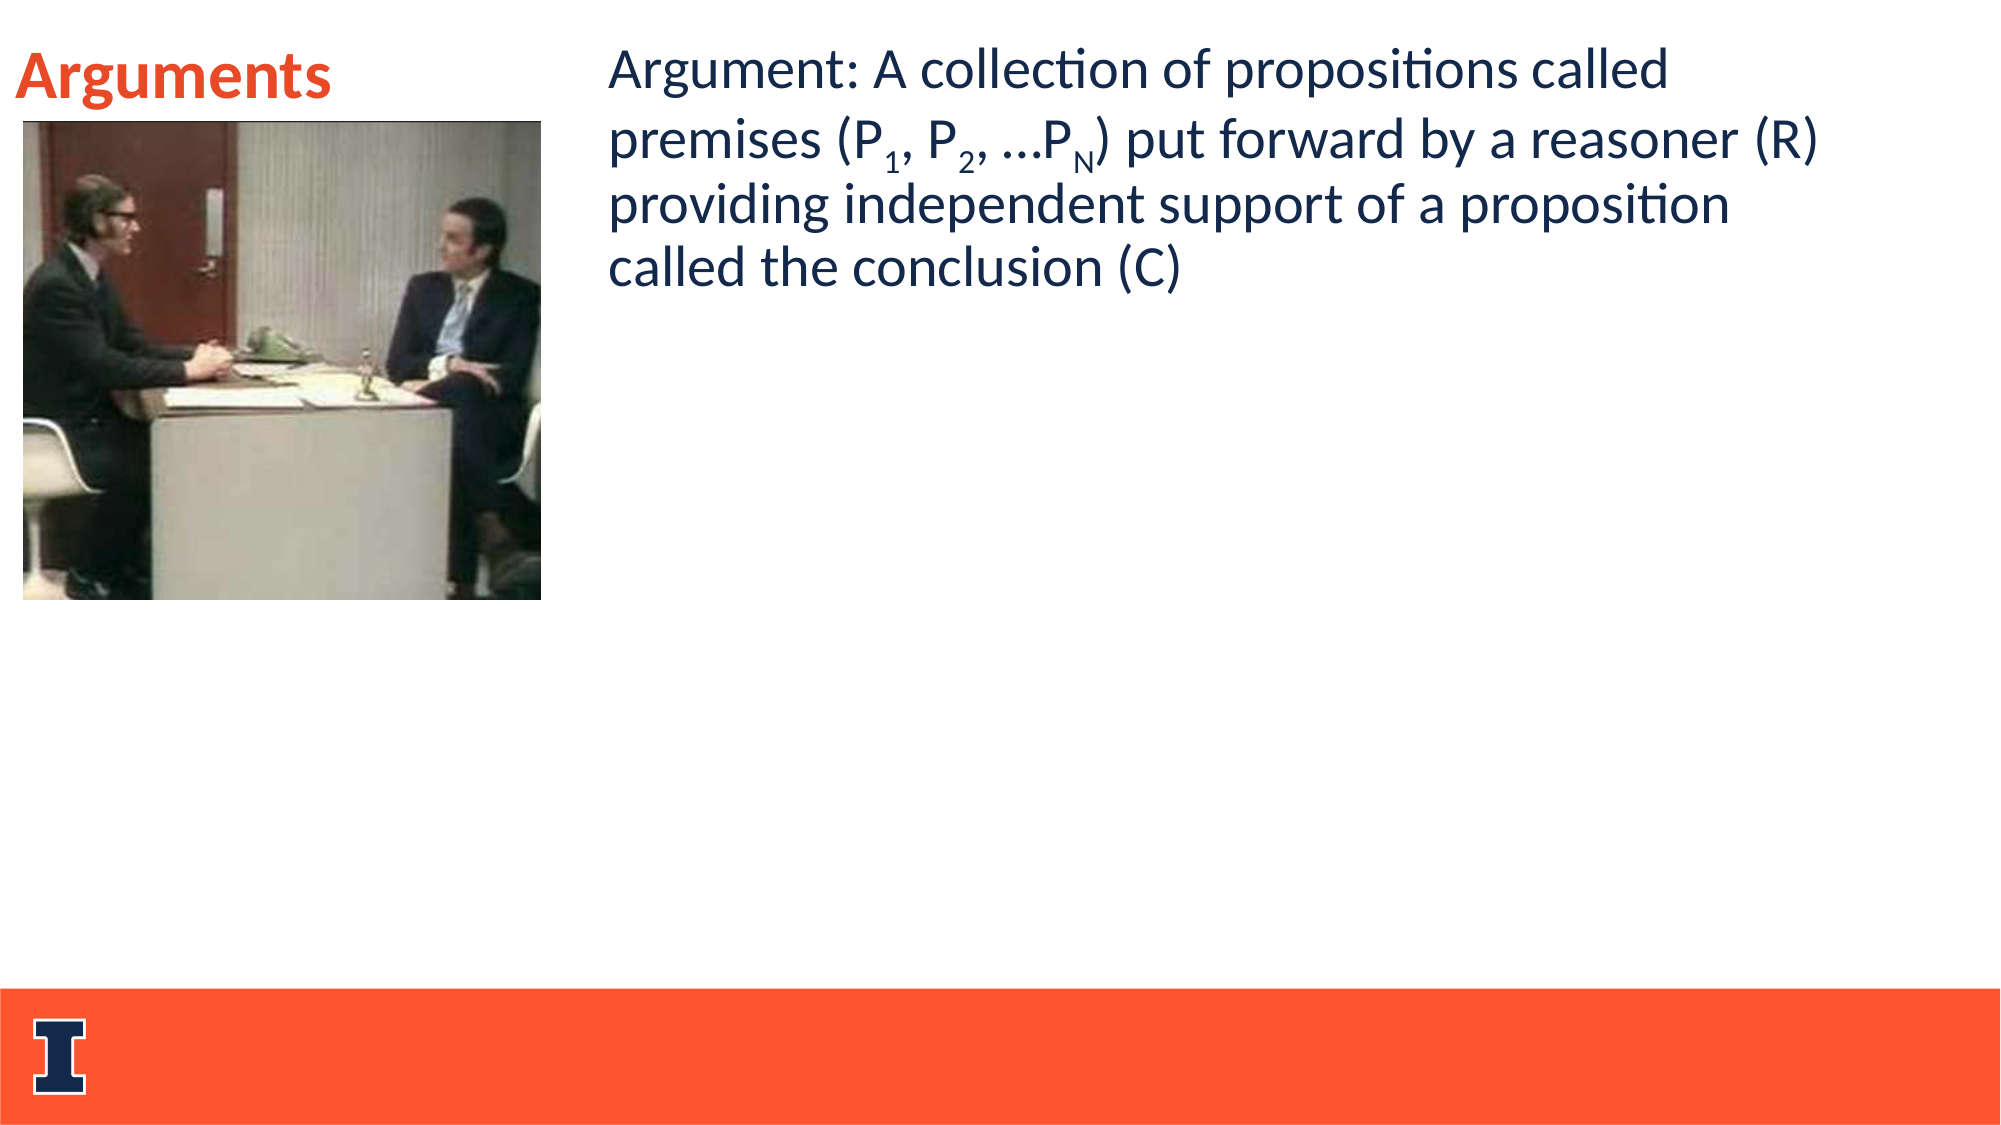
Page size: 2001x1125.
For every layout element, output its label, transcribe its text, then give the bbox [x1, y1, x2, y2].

text_box Arguments [0, 30, 1884, 122]
picture [0, 0, 2001, 1125]
text_box Argument: A collection of propositions called premises (P1, P2, …PN) put forward by a reasoner (R) providing independent support of a proposition called the conclusion (C) [592, 31, 1884, 301]
